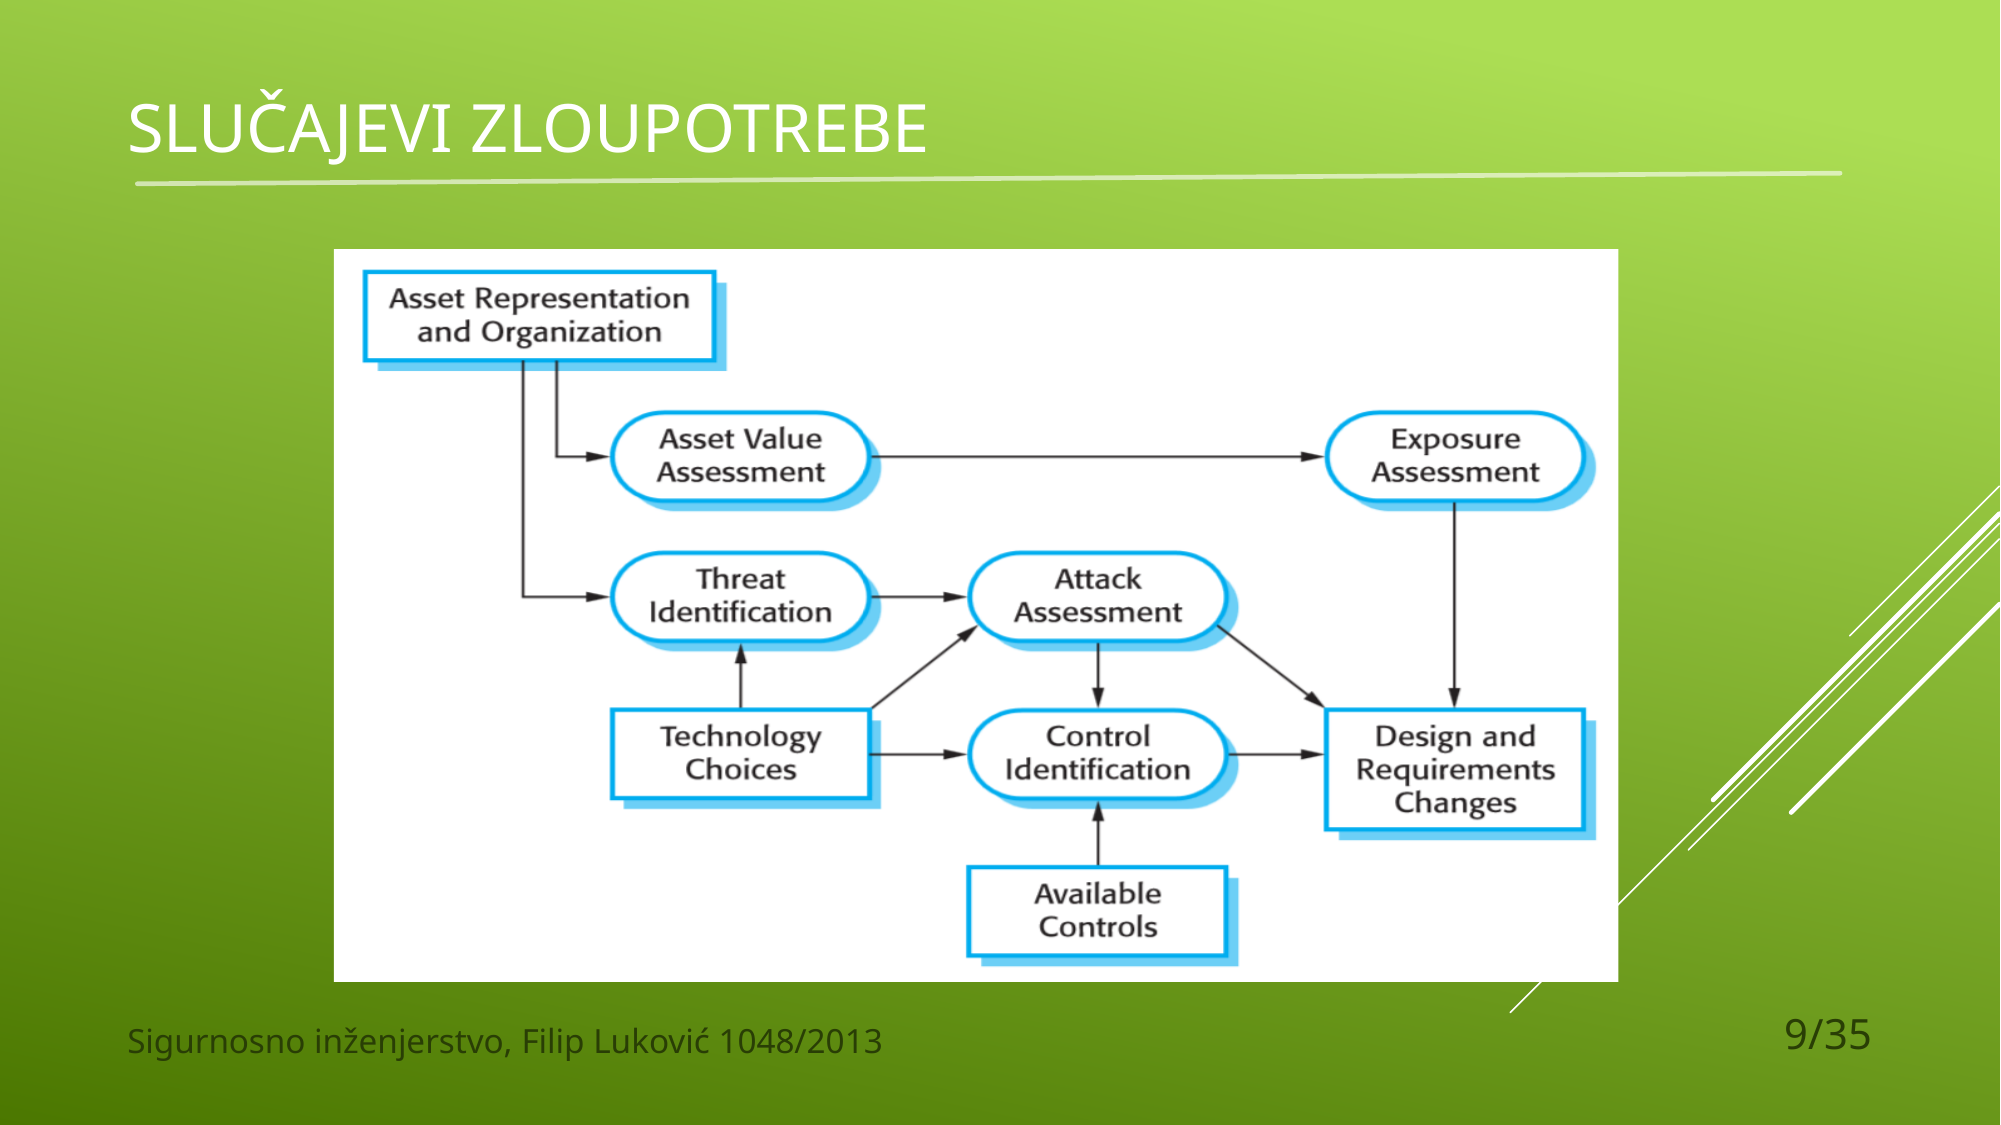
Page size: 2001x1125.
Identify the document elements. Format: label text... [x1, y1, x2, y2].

footer Sigurnosno inženjerstvo, Filip Luković 1048/2013 [112, 1012, 1350, 1073]
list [333, 249, 1619, 982]
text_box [136, 173, 1841, 185]
slide_number 9 [1699, 1012, 1888, 1073]
title Slučajevi zloupotrebe [112, 2, 1841, 250]
